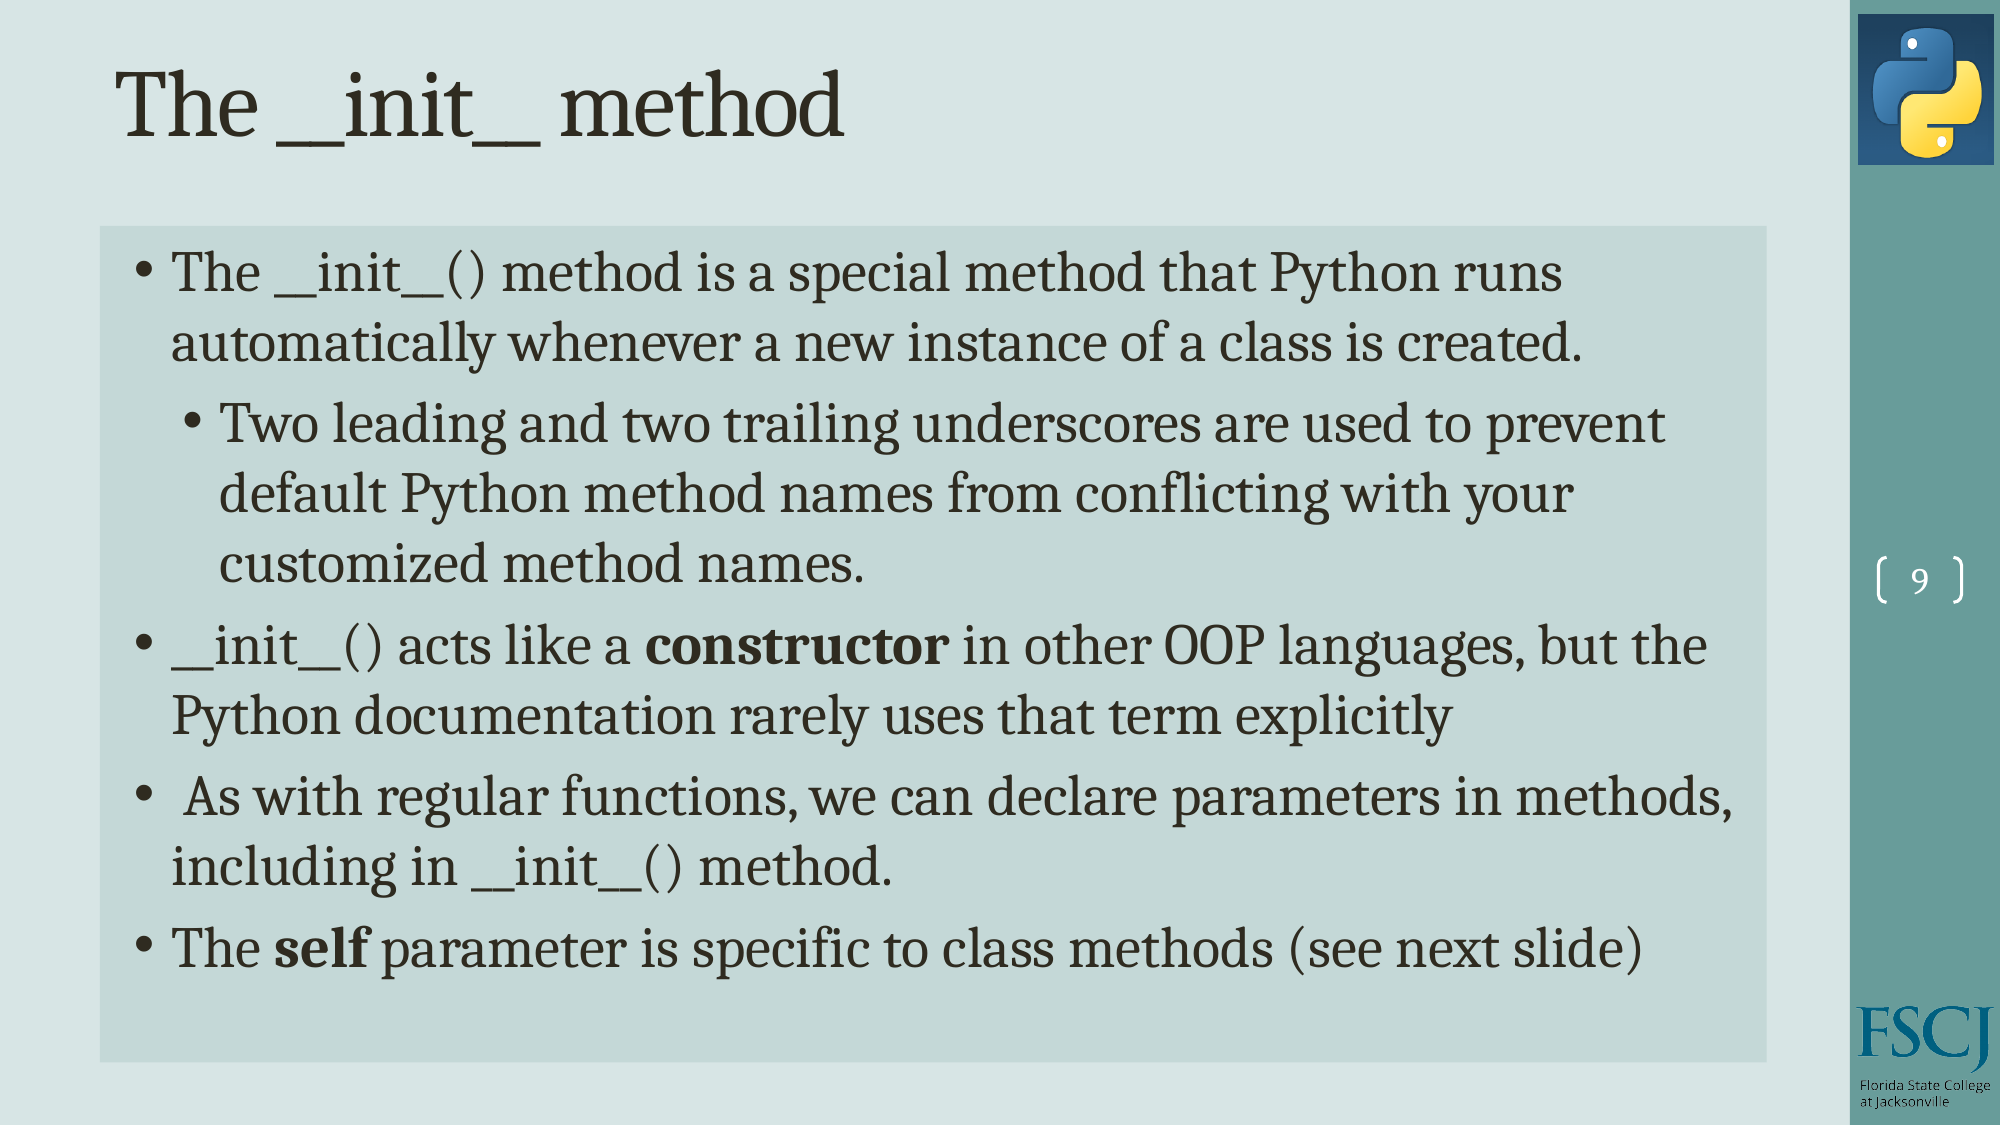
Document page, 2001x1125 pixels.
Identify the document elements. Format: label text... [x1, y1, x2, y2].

slide_number 9 [1876, 555, 1964, 604]
title The __init__ method [99, 21, 1767, 175]
list The __init__() method is a special method that Python runs automatically whenever a new instance of a class is created. Two leading and two trailing underscores are used to prevent default Python method names from conflicting with your customized method names. __init__() acts like a constructor in other OOP languages, but the Python documentation rarely uses that term explicitly As with regular functions, we can declare parameters in methods, including in __init__() method. The self parameter is specific to class methods (see next slide) [99, 225, 1767, 1063]
picture [1856, 1006, 1994, 1109]
picture [1858, 14, 1994, 165]
